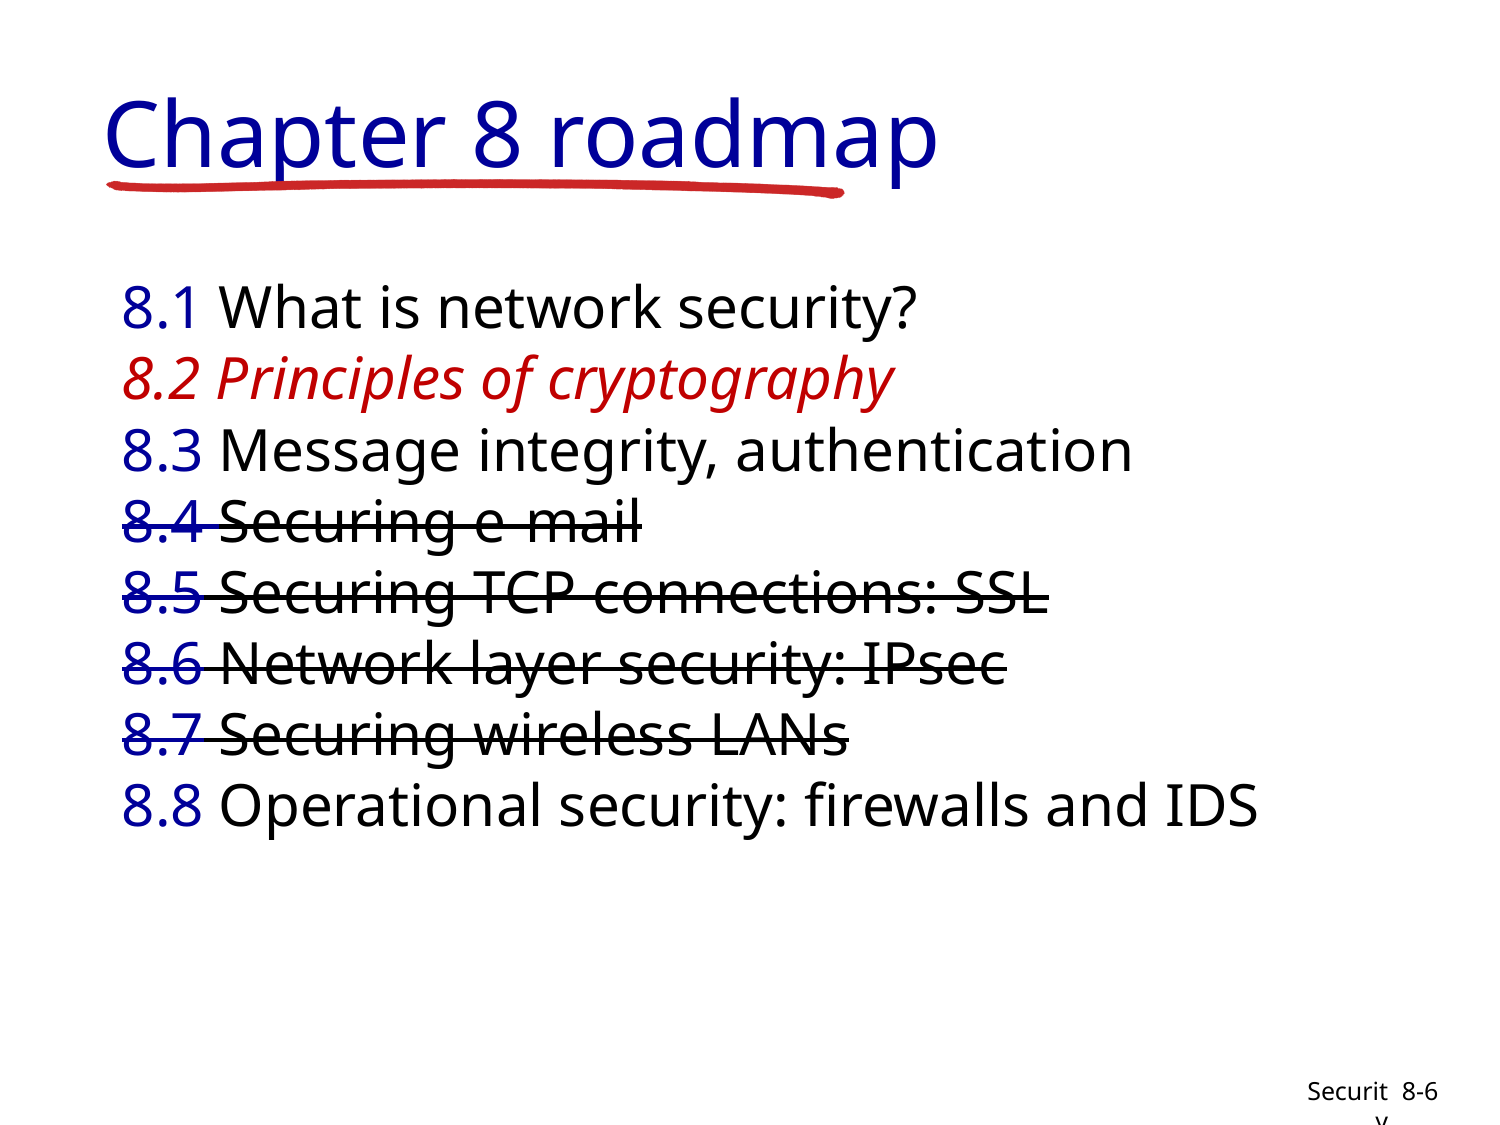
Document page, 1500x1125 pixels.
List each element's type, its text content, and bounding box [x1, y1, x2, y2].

footer Security [1284, 1067, 1403, 1110]
text_box 8-6 [1387, 1068, 1500, 1113]
list 8.1 What is network security? 8.2 Principles of cryptography 8.3 Message integrity, authentication 8.4 Securing e-mail 8.5 Securing TCP connections: SSL 8.6 Network layer security: IPsec 8.7 Securing wireless LANs 8.8 Operational security: firewalls and IDS [106, 273, 1382, 1037]
picture [103, 174, 854, 204]
title Chapter 8 roadmap [87, 37, 1363, 225]
